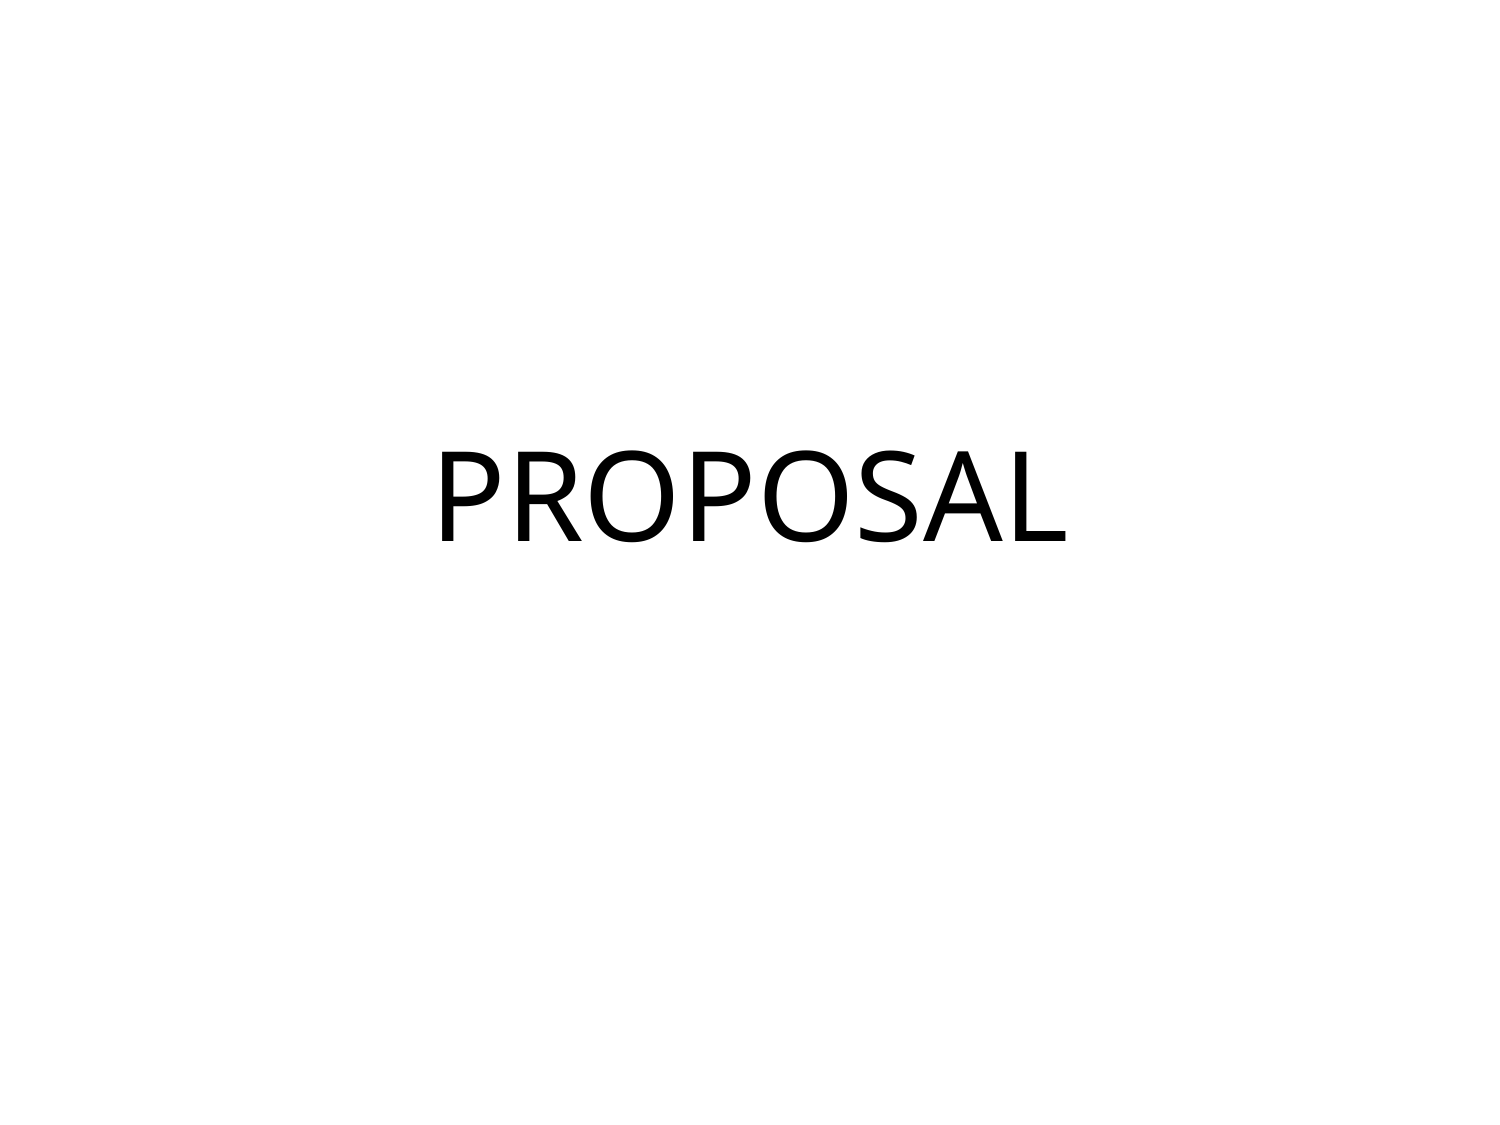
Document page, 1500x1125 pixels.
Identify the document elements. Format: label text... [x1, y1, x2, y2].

title PROPOSAL [187, 184, 1313, 576]
